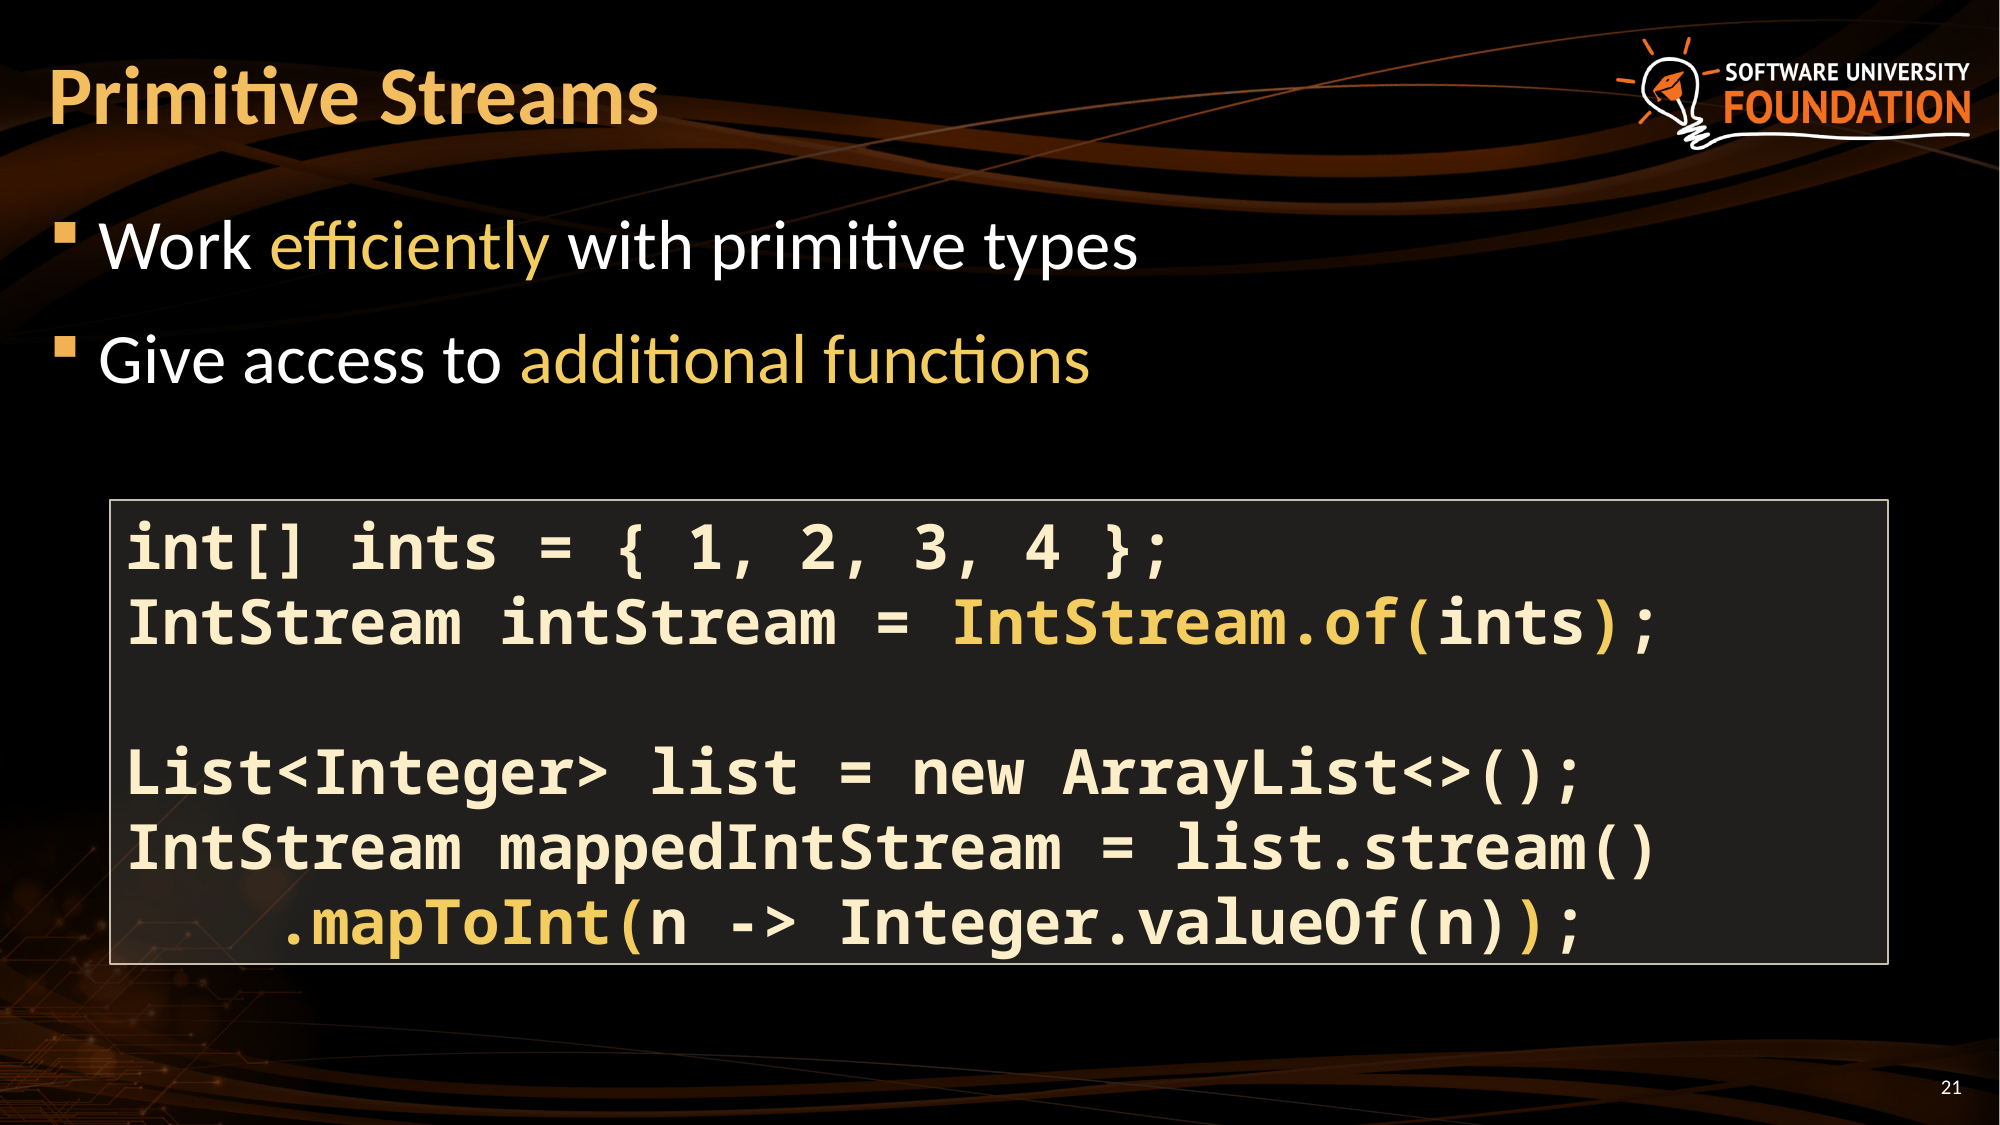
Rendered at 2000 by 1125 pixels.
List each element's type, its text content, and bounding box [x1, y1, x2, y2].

text_box int[] ints = { 1, 2, 3, 4 }; IntStream intStream = IntStream.of(ints); List<Integer> list = new ArrayList<>(); IntStream mappedIntStream = list.stream() .mapToInt(n -> Integer.valueOf(n)); [110, 499, 1889, 965]
picture [0, 0, 2000, 1125]
title Primitive Streams [30, 6, 1602, 189]
slide_number 21 [1897, 1070, 1968, 1103]
list Work efficiently with primitive types Give access to additional functions [31, 188, 1968, 1103]
